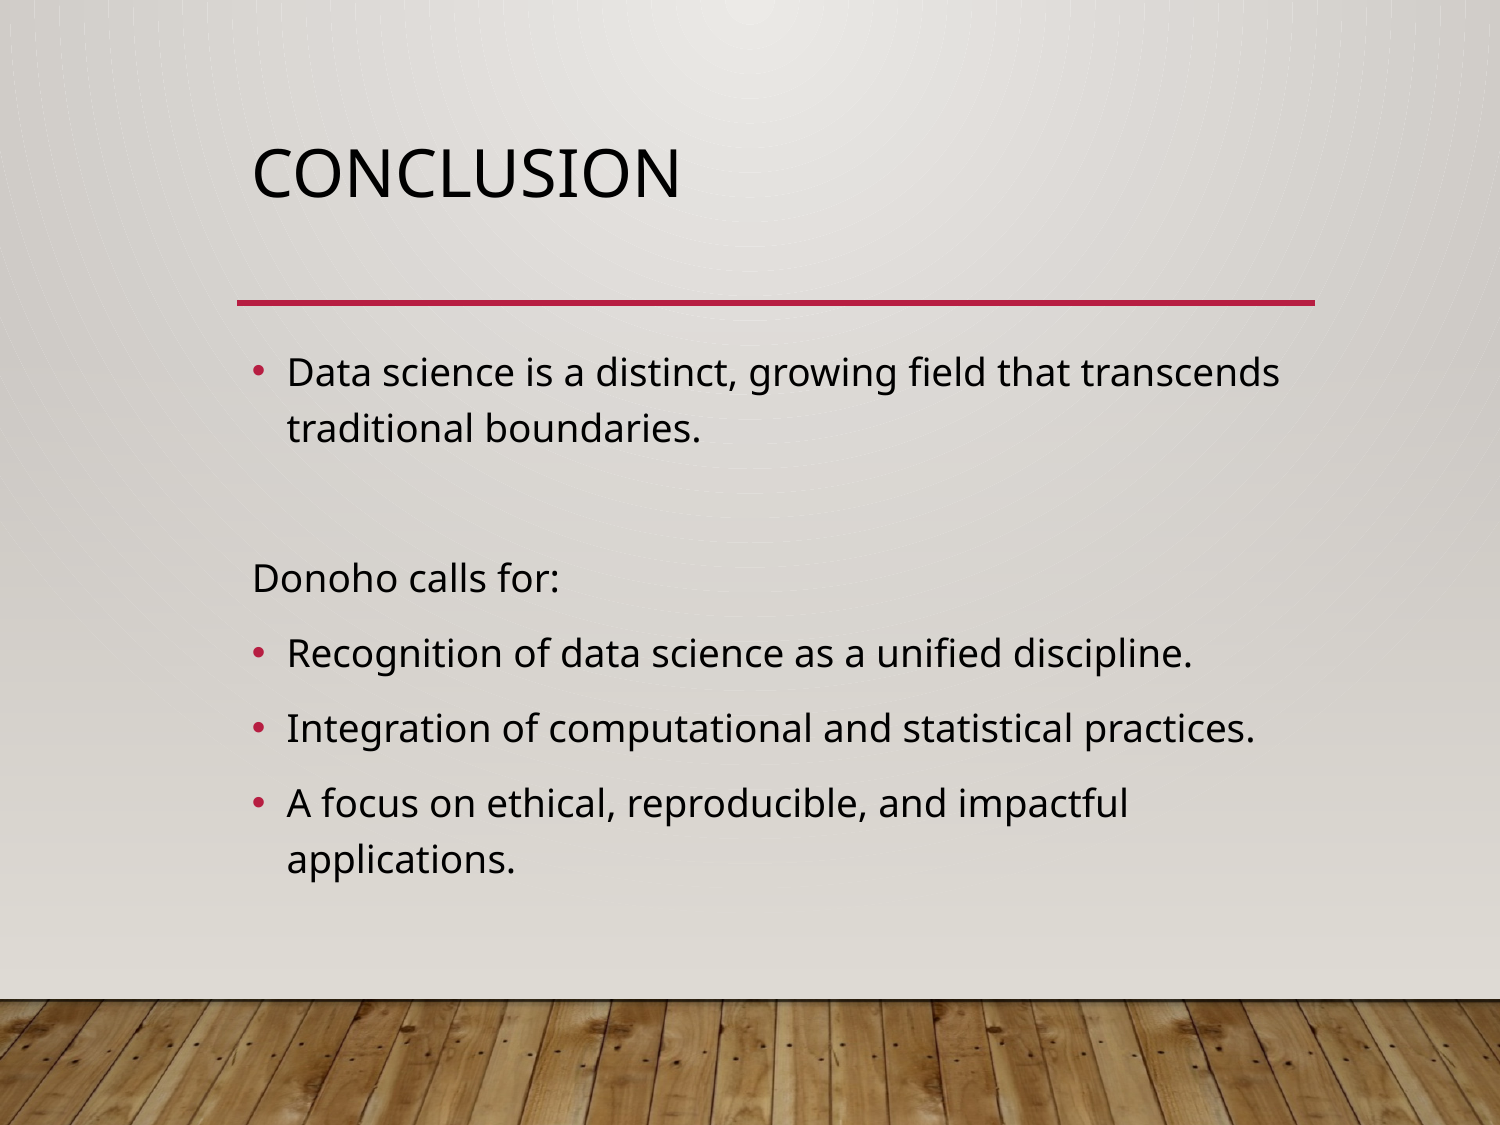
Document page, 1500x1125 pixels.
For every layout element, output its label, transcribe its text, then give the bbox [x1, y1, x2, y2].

title Conclusion [236, 131, 1315, 305]
picture [0, 999, 1500, 1125]
list Data science is a distinct, growing field that transcends traditional boundaries. Donoho calls for: Recognition of data science as a unified discipline. Integration of computational and statistical practices. A focus on ethical, reproducible, and impactful applications. [236, 330, 1315, 897]
